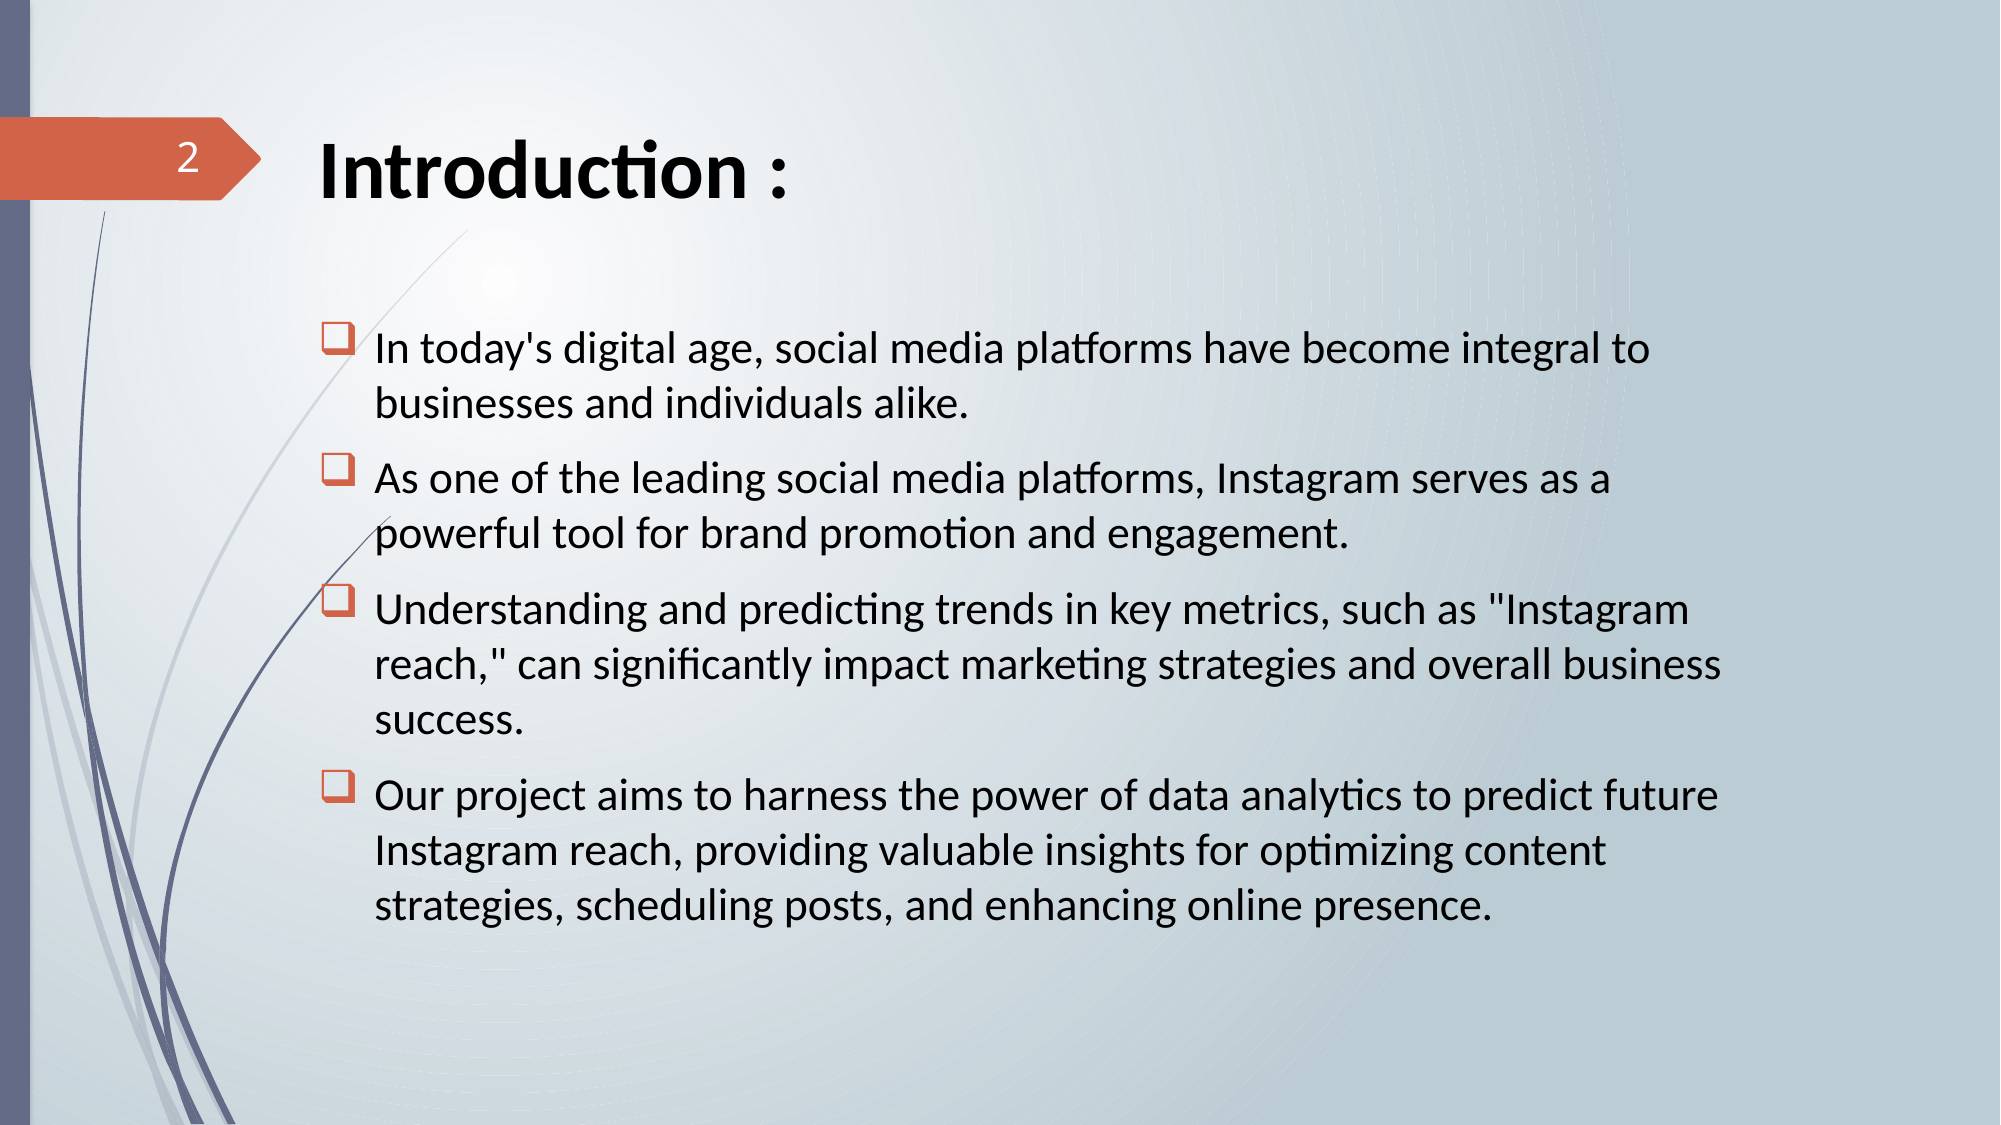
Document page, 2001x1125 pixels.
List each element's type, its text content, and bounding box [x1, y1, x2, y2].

title Introduction : [303, 107, 1766, 318]
list In today's digital age, social media platforms have become integral to businesses and individuals alike. As one of the leading social media platforms, Instagram serves as a powerful tool for brand promotion and engagement. Understanding and predicting trends in key metrics, such as "Instagram reach," can significantly impact marketing strategies and overall business success. Our project aims to harness the power of data analytics to predict future Instagram reach, providing valuable insights for optimizing content strategies, scheduling posts, and enhancing online presence. [303, 309, 1754, 994]
slide_number 2 [87, 129, 216, 190]
